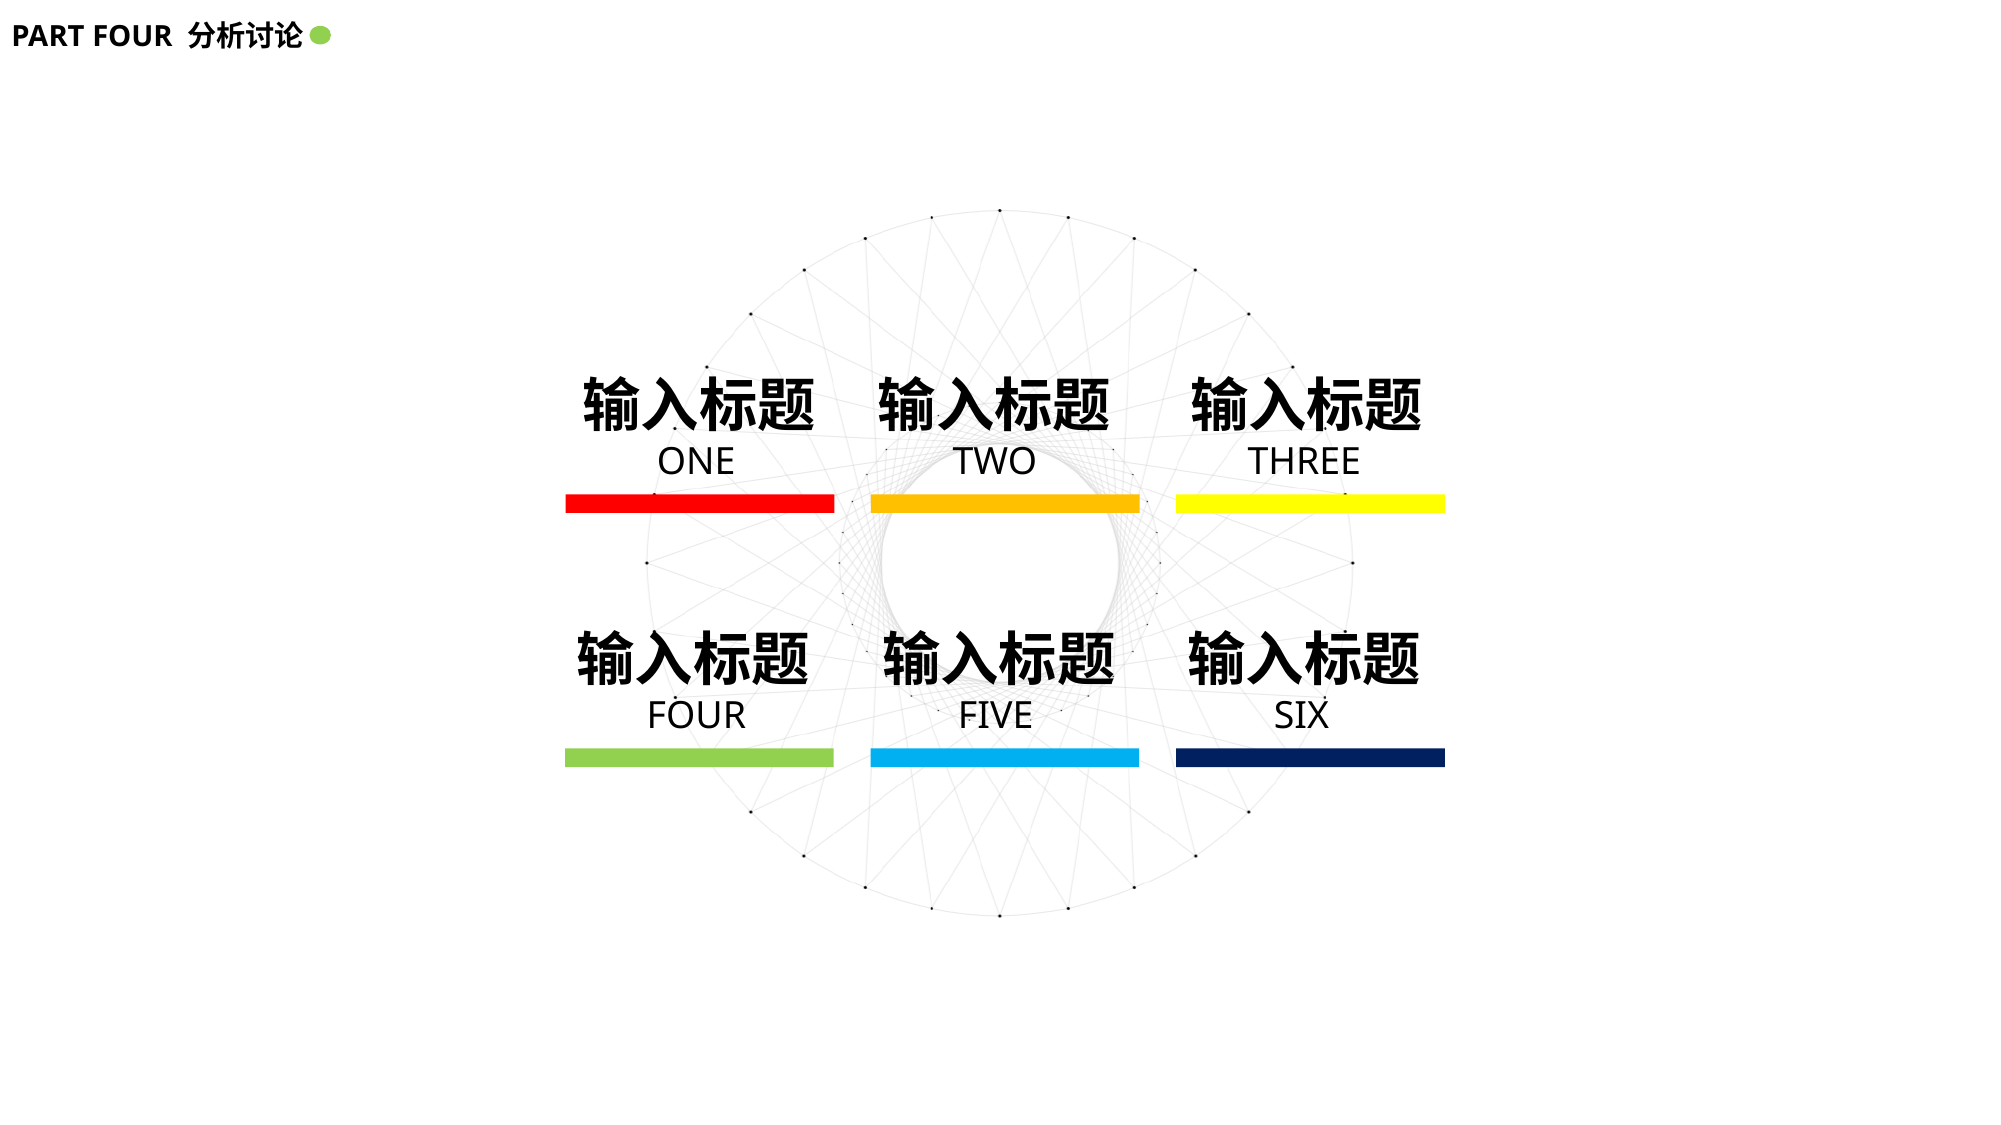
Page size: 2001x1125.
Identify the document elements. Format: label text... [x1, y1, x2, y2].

picture [636, 193, 1375, 932]
text_box THREE [1163, 446, 1445, 490]
text_box FIVE [895, 700, 1096, 744]
text_box 输入标题 [555, 340, 843, 446]
text_box TWO [864, 446, 1125, 490]
text_box 输入标题 [1160, 594, 1448, 700]
text_box SIX [1201, 700, 1402, 744]
text_box [870, 493, 1141, 514]
text_box PART FOUR 分析讨论 [0, 9, 320, 60]
text_box [564, 747, 835, 768]
text_box FOUR [581, 700, 812, 744]
text_box 输入标题 [855, 594, 1143, 700]
text_box [1175, 747, 1446, 768]
text_box [1175, 493, 1446, 514]
text_box 输入标题 [1163, 340, 1451, 446]
text_box [308, 24, 333, 46]
text_box [565, 493, 835, 514]
text_box [869, 747, 1140, 768]
text_box 输入标题 [549, 594, 837, 700]
text_box ONE [576, 446, 816, 490]
text_box 输入标题 [850, 340, 1138, 446]
